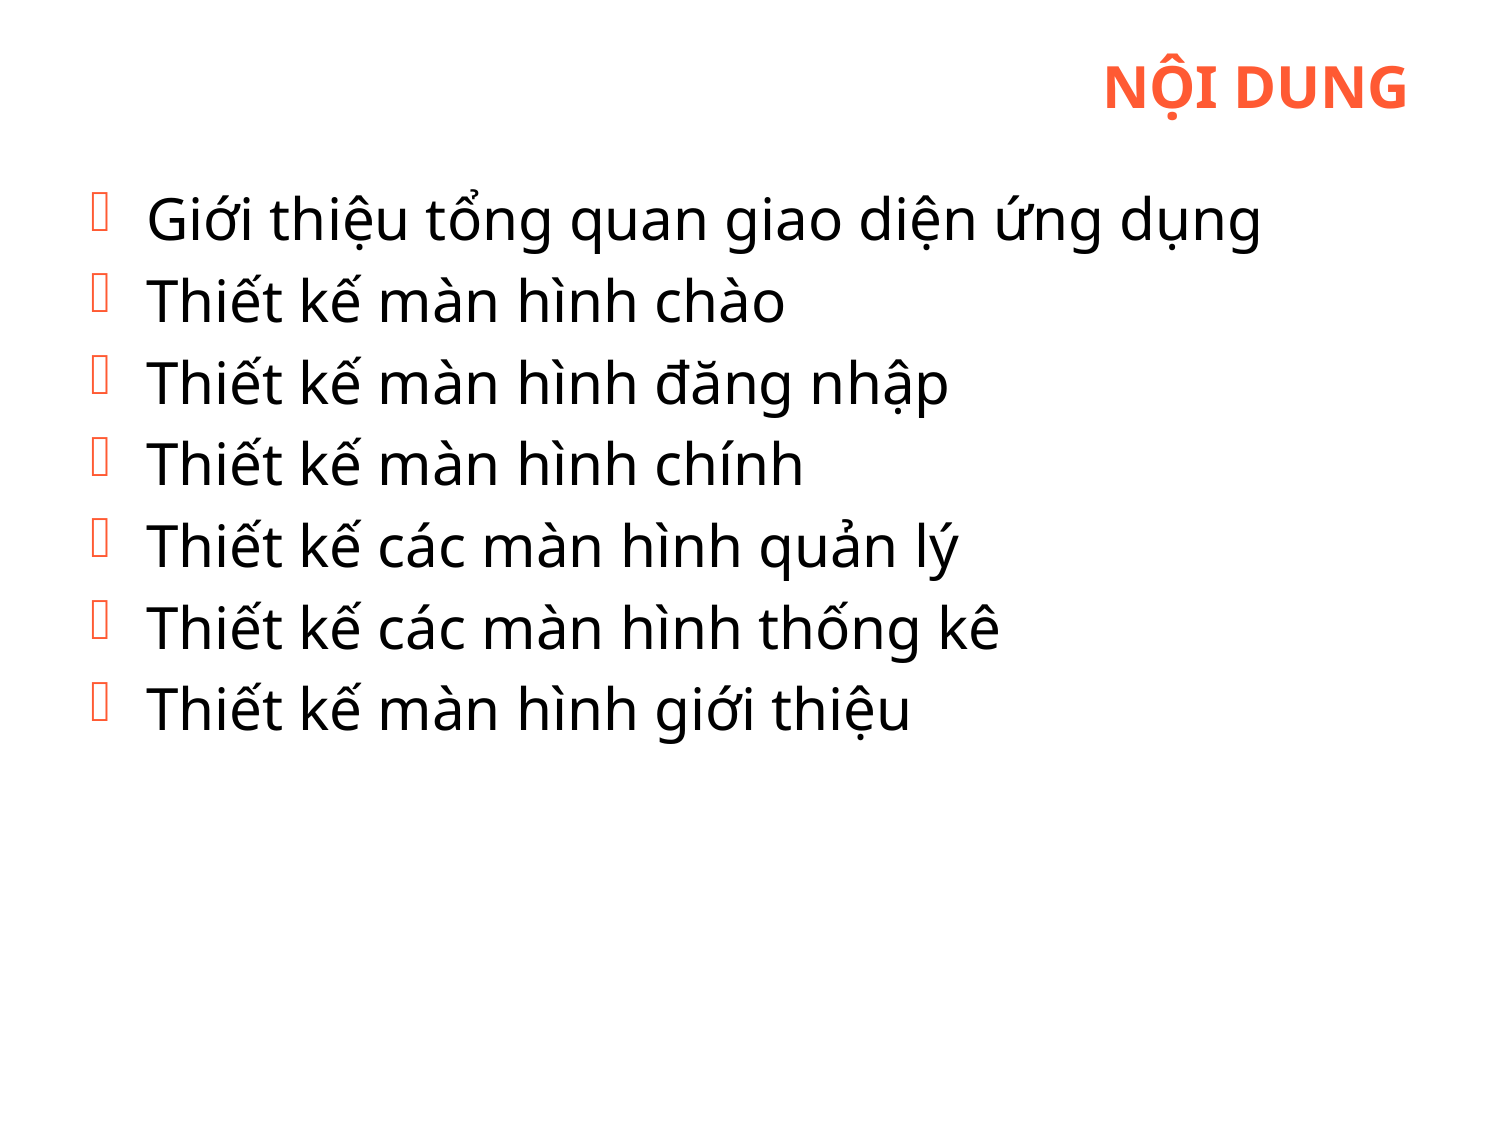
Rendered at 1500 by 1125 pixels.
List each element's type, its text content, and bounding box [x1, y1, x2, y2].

title Nội dung [337, 45, 1425, 125]
list Giới thiệu tổng quan giao diện ứng dụng Thiết kế màn hình chào Thiết kế màn hình đăng nhập Thiết kế màn hình chính Thiết kế các màn hình quản lý Thiết kế các màn hình thống kê Thiết kế màn hình giới thiệu [75, 174, 1425, 1038]
